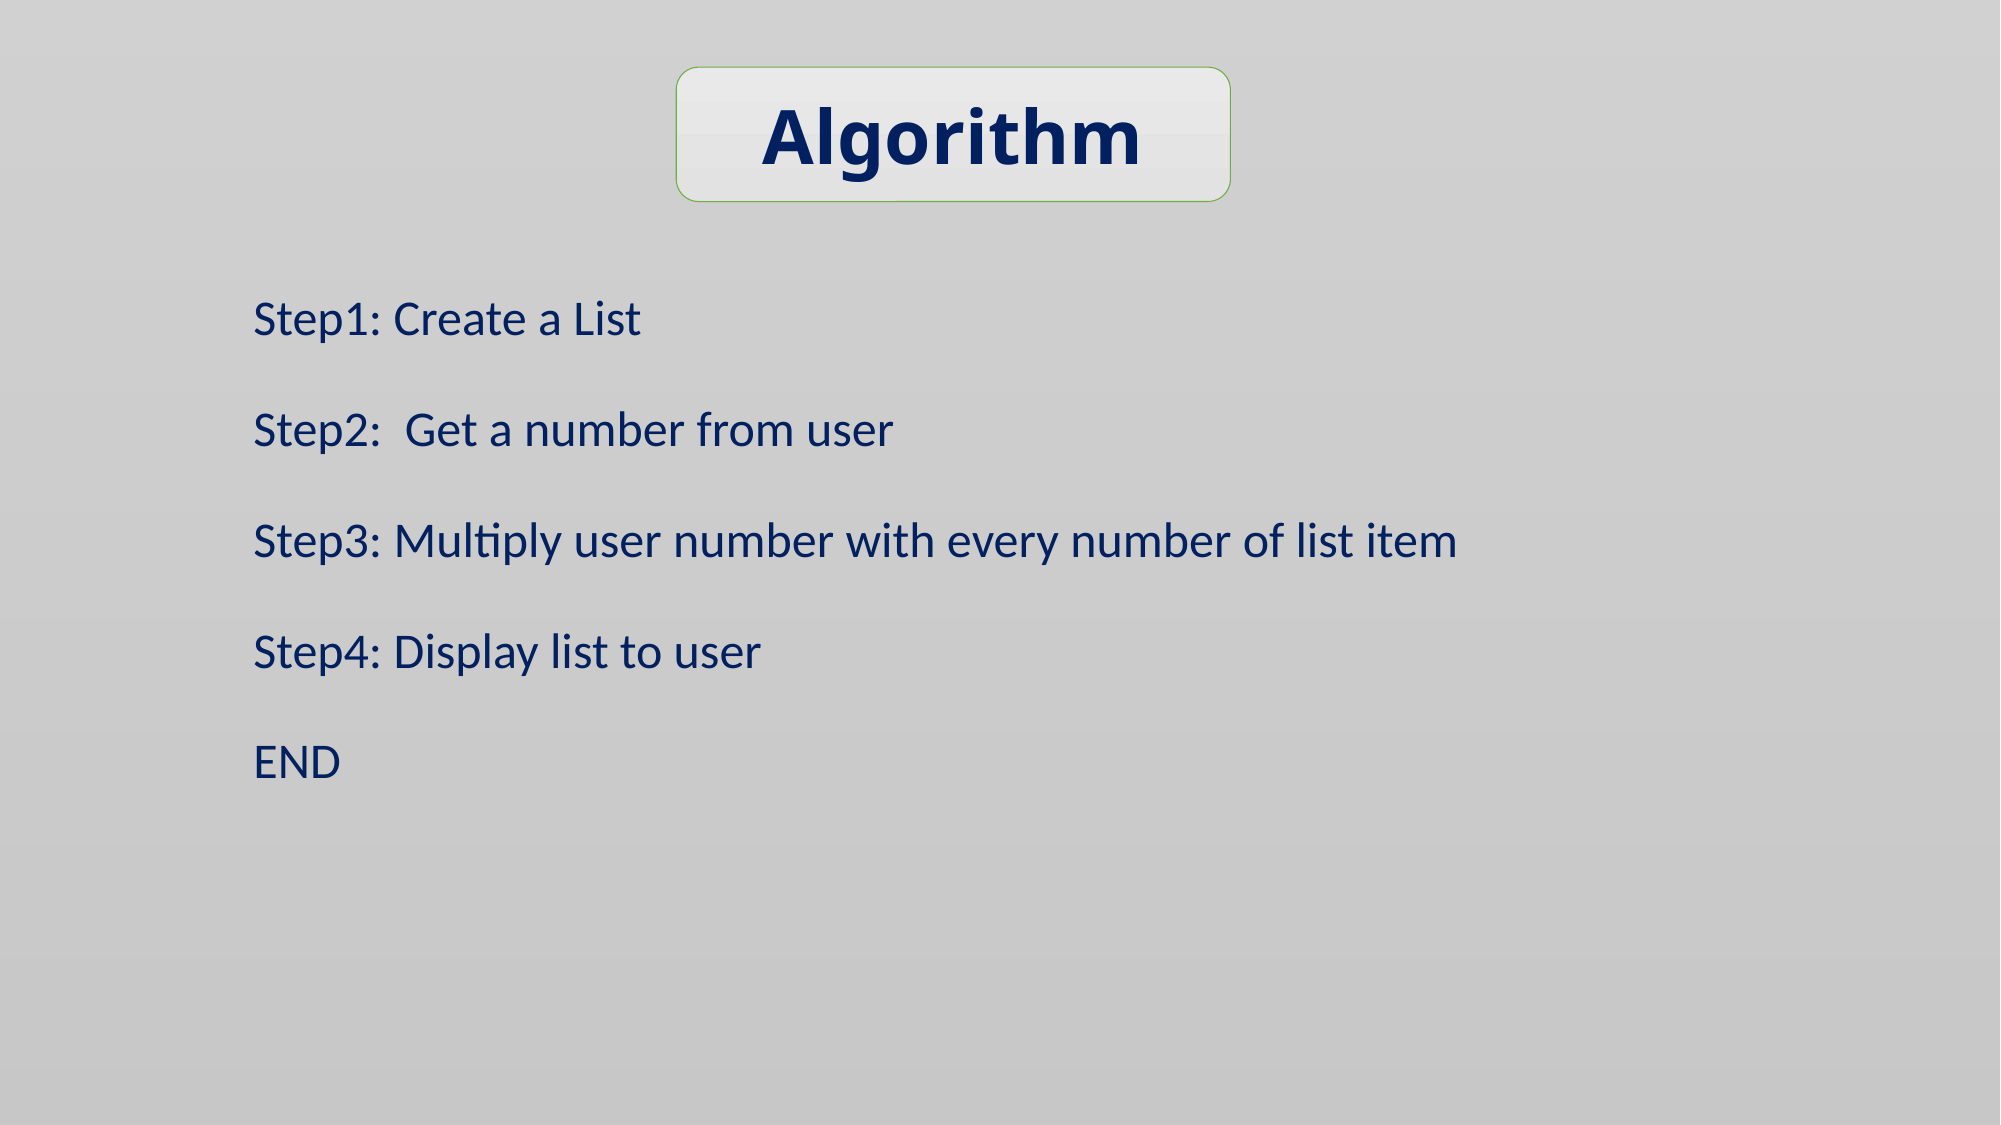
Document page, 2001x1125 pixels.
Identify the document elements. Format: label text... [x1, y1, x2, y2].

text_box Algorithm [675, 66, 1231, 203]
subtitle Step1: Create a List Step2: Get a number from user Step3: Multiply user number with every number of list item Step4: Display list to user END [238, 248, 1739, 997]
